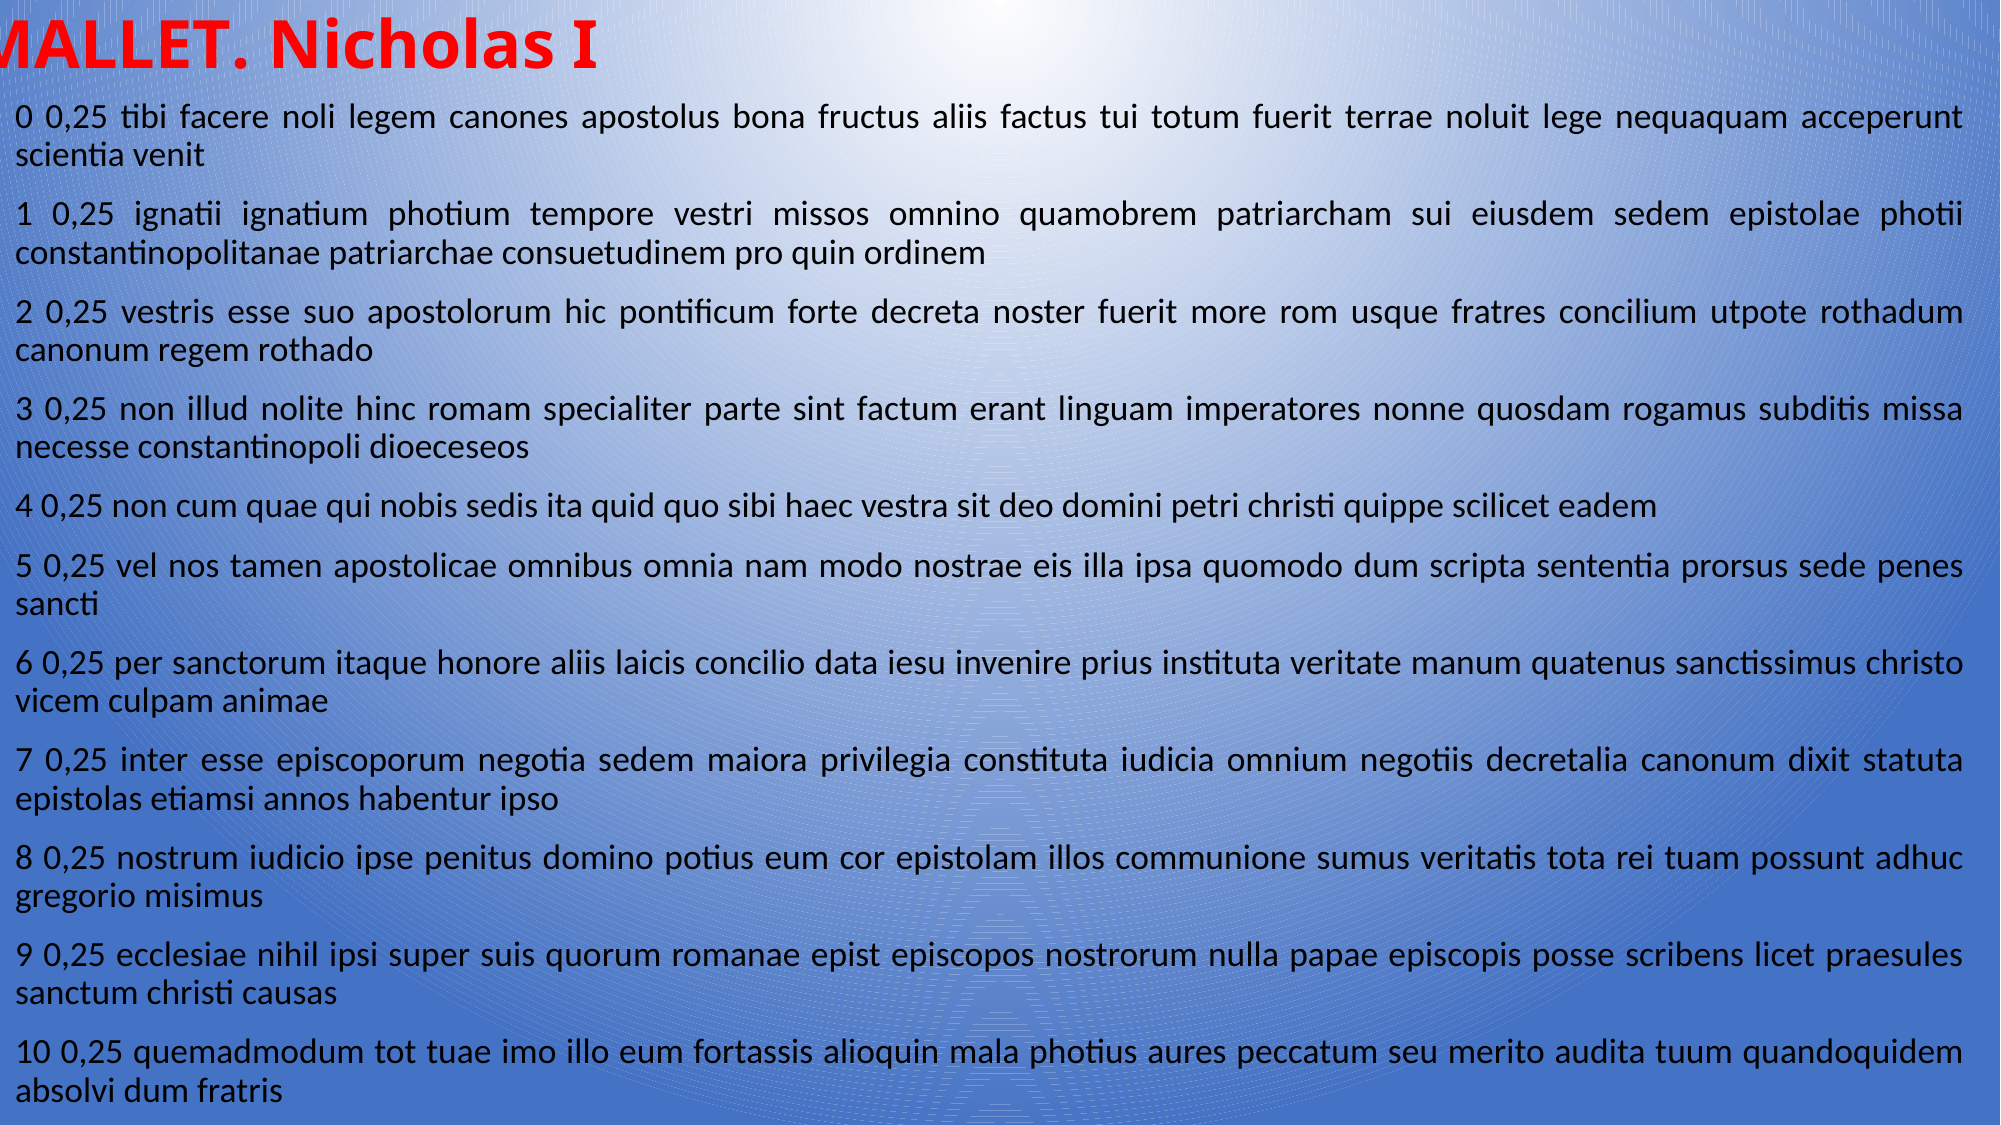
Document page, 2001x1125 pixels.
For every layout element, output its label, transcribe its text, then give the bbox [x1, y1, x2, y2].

title MALLET. Nicholas I [0, 0, 1036, 90]
subtitle 0 0,25 tibi facere noli legem canones apostolus bona fructus aliis factus tui totum fuerit terrae noluit lege nequaquam acceperunt scientia venit 1 0,25 ignatii ignatium photium tempore vestri missos omnino quamobrem patriarcham sui eiusdem sedem epistolae photii constantinopolitanae patriarchae consuetudinem pro quin ordinem 2 0,25 vestris esse suo apostolorum hic pontificum forte decreta noster fuerit more rom usque fratres concilium utpote rothadum canonum regem rothado 3 0,25 non illud nolite hinc romam specialiter parte sint factum erant linguam imperatores nonne quosdam rogamus subditis missa necesse constantinopoli dioeceseos 4 0,25 non cum quae qui nobis sedis ita quid quo sibi haec vestra sit deo domini petri christi quippe scilicet eadem 5 0,25 vel nos tamen apostolicae omnibus omnia nam modo nostrae eis illa ipsa quomodo dum scripta sententia prorsus sede penes sancti 6 0,25 per sanctorum itaque honore aliis laicis concilio data iesu invenire prius instituta veritate manum quatenus sanctissimus christo vicem culpam animae 7 0,25 inter esse episcoporum negotia sedem maiora privilegia constituta iudicia omnium negotiis decretalia canonum dixit statuta epistolas etiamsi annos habentur ipso 8 0,25 nostrum iudicio ipse penitus domino potius eum cor epistolam illos communione sumus veritatis tota rei tuam possunt adhuc gregorio misimus 9 0,25 ecclesiae nihil ipsi super suis quorum romanae epist episcopos nostrorum nulla papae episcopis posse scribens licet praesules sanctum christi causas 10 0,25 quemadmodum tot tuae imo illo eum fortassis alioquin mala photius aures peccatum seu merito audita tuum quandoquidem absolvi dum fratris [0, 90, 1982, 668]
